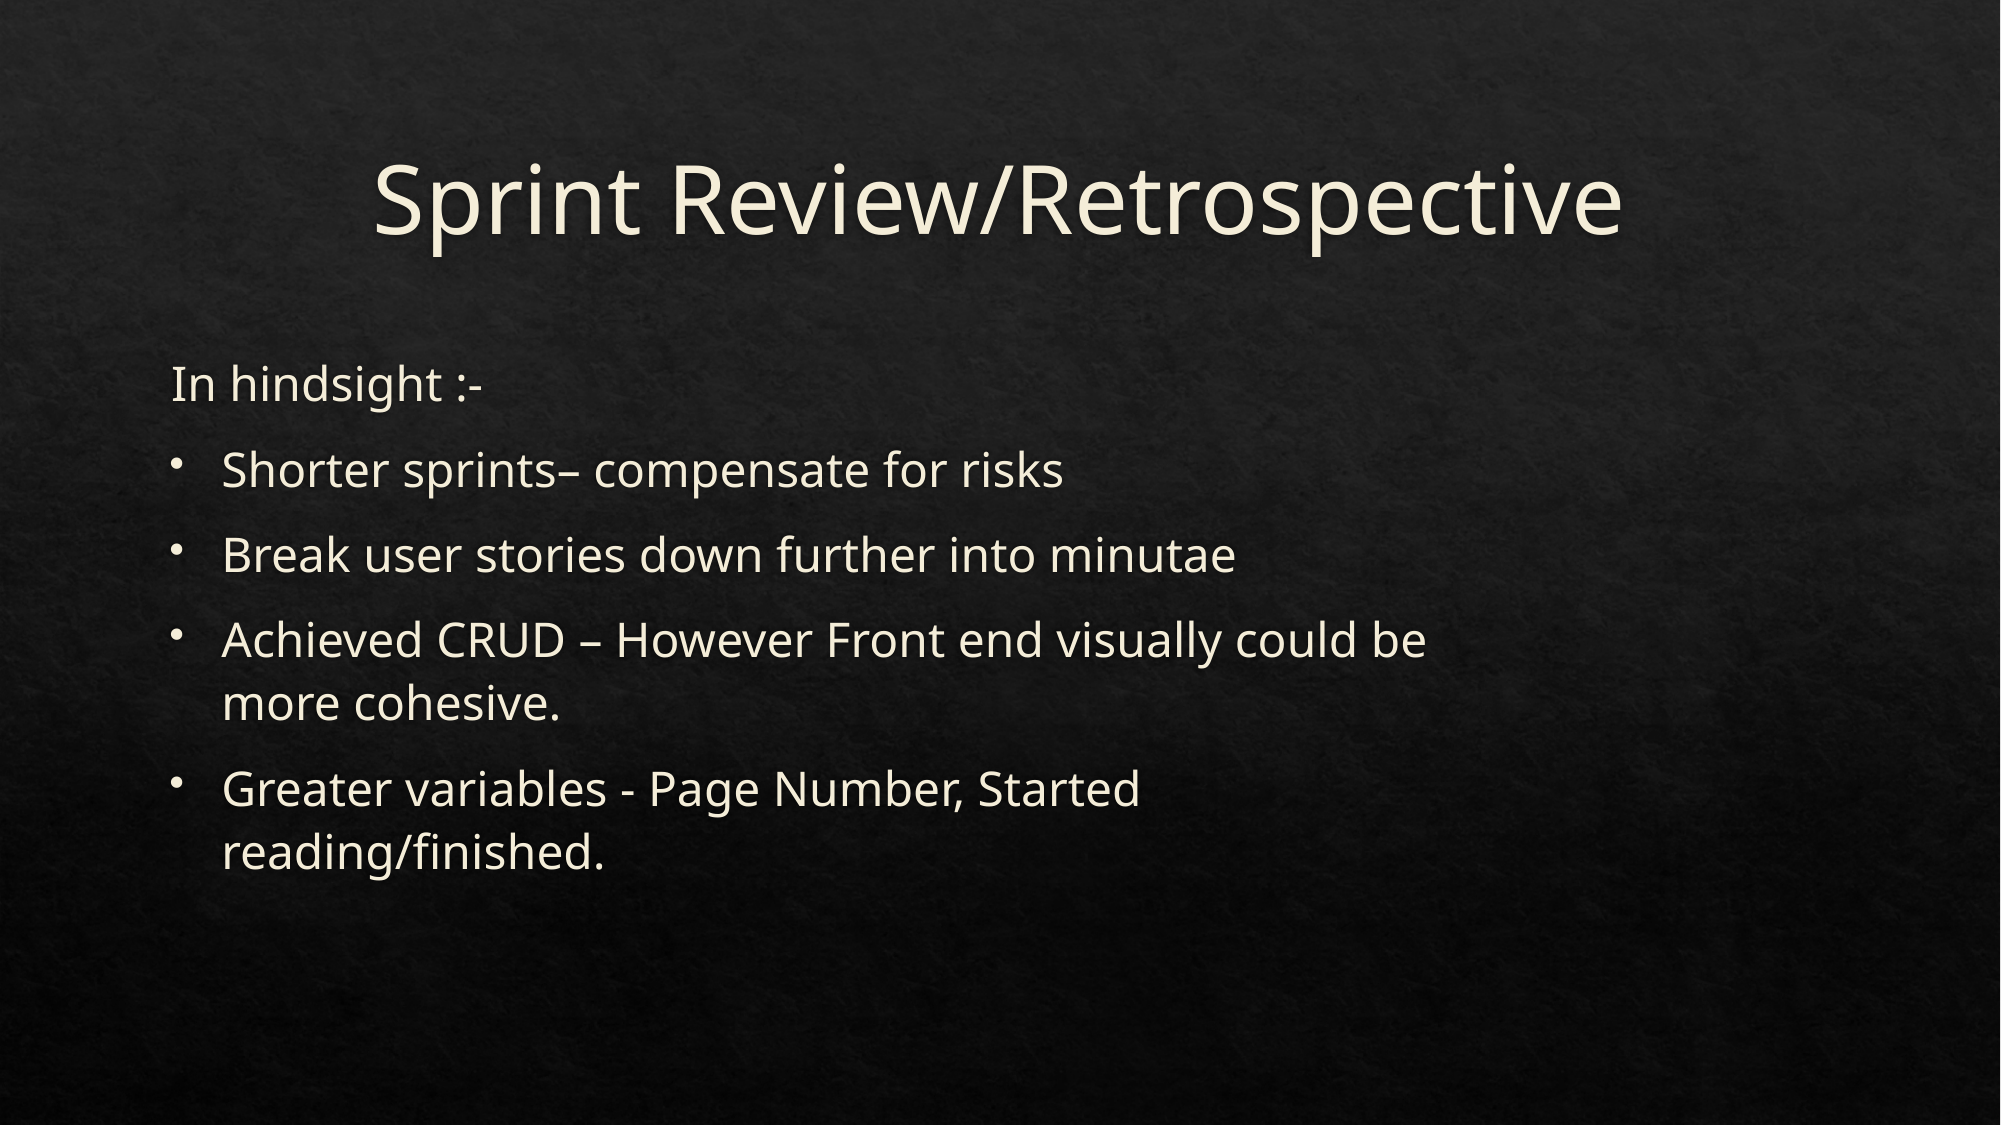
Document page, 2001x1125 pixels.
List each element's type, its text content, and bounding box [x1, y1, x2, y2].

title Sprint Review/Retrospective [149, 99, 1849, 307]
list In hindsight :- Shorter sprints– compensate for risks Break user stories down further into minutae Achieved CRUD – However Front end visually could be more cohesive. Greater variables - Page Number, Started reading/finished. [149, 340, 1503, 950]
